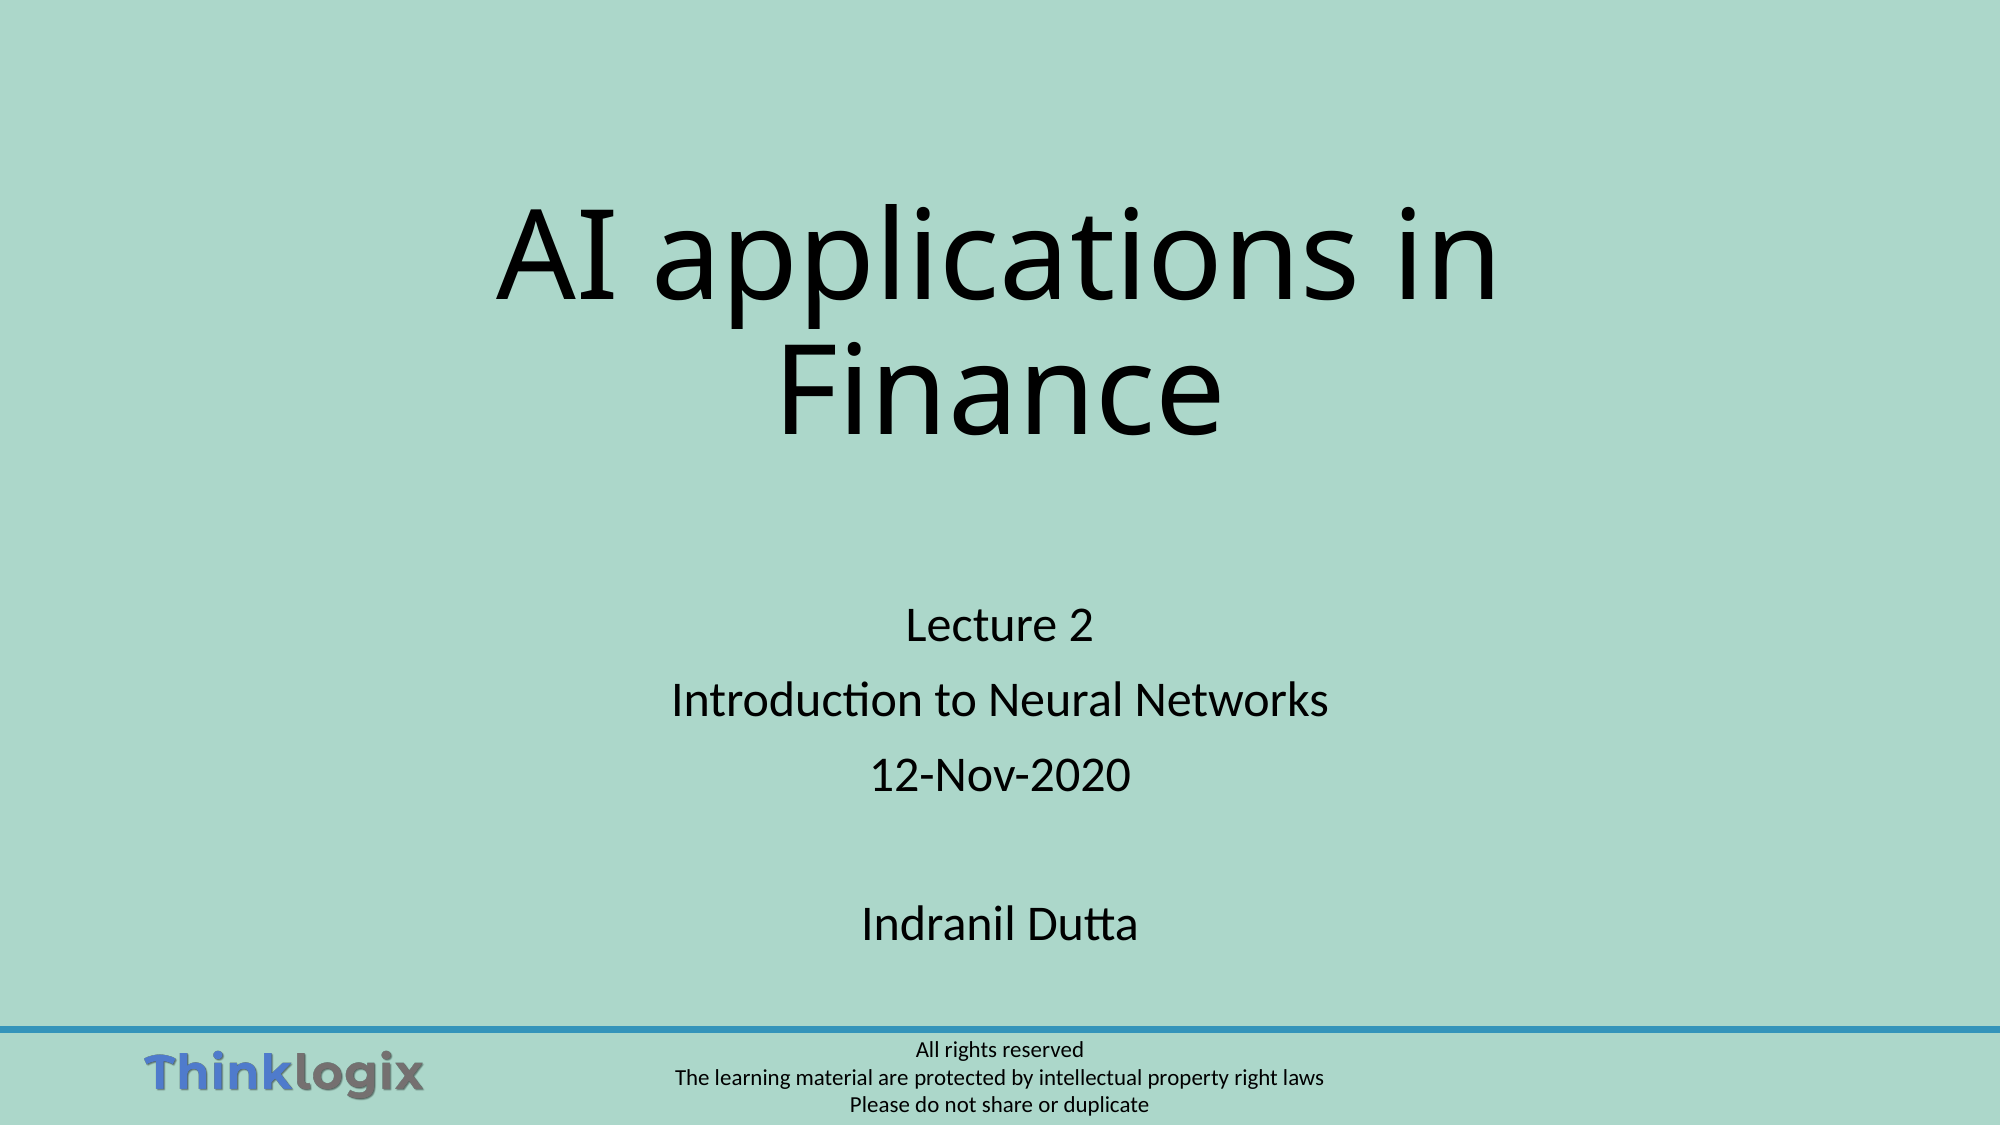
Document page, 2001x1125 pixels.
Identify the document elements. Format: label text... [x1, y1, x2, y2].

title AI applications in Finance [249, 184, 1750, 576]
picture [115, 1036, 456, 1109]
subtitle Lecture 2 Introduction to Neural Networks 12-Nov-2020 Indranil Dutta [249, 590, 1750, 983]
